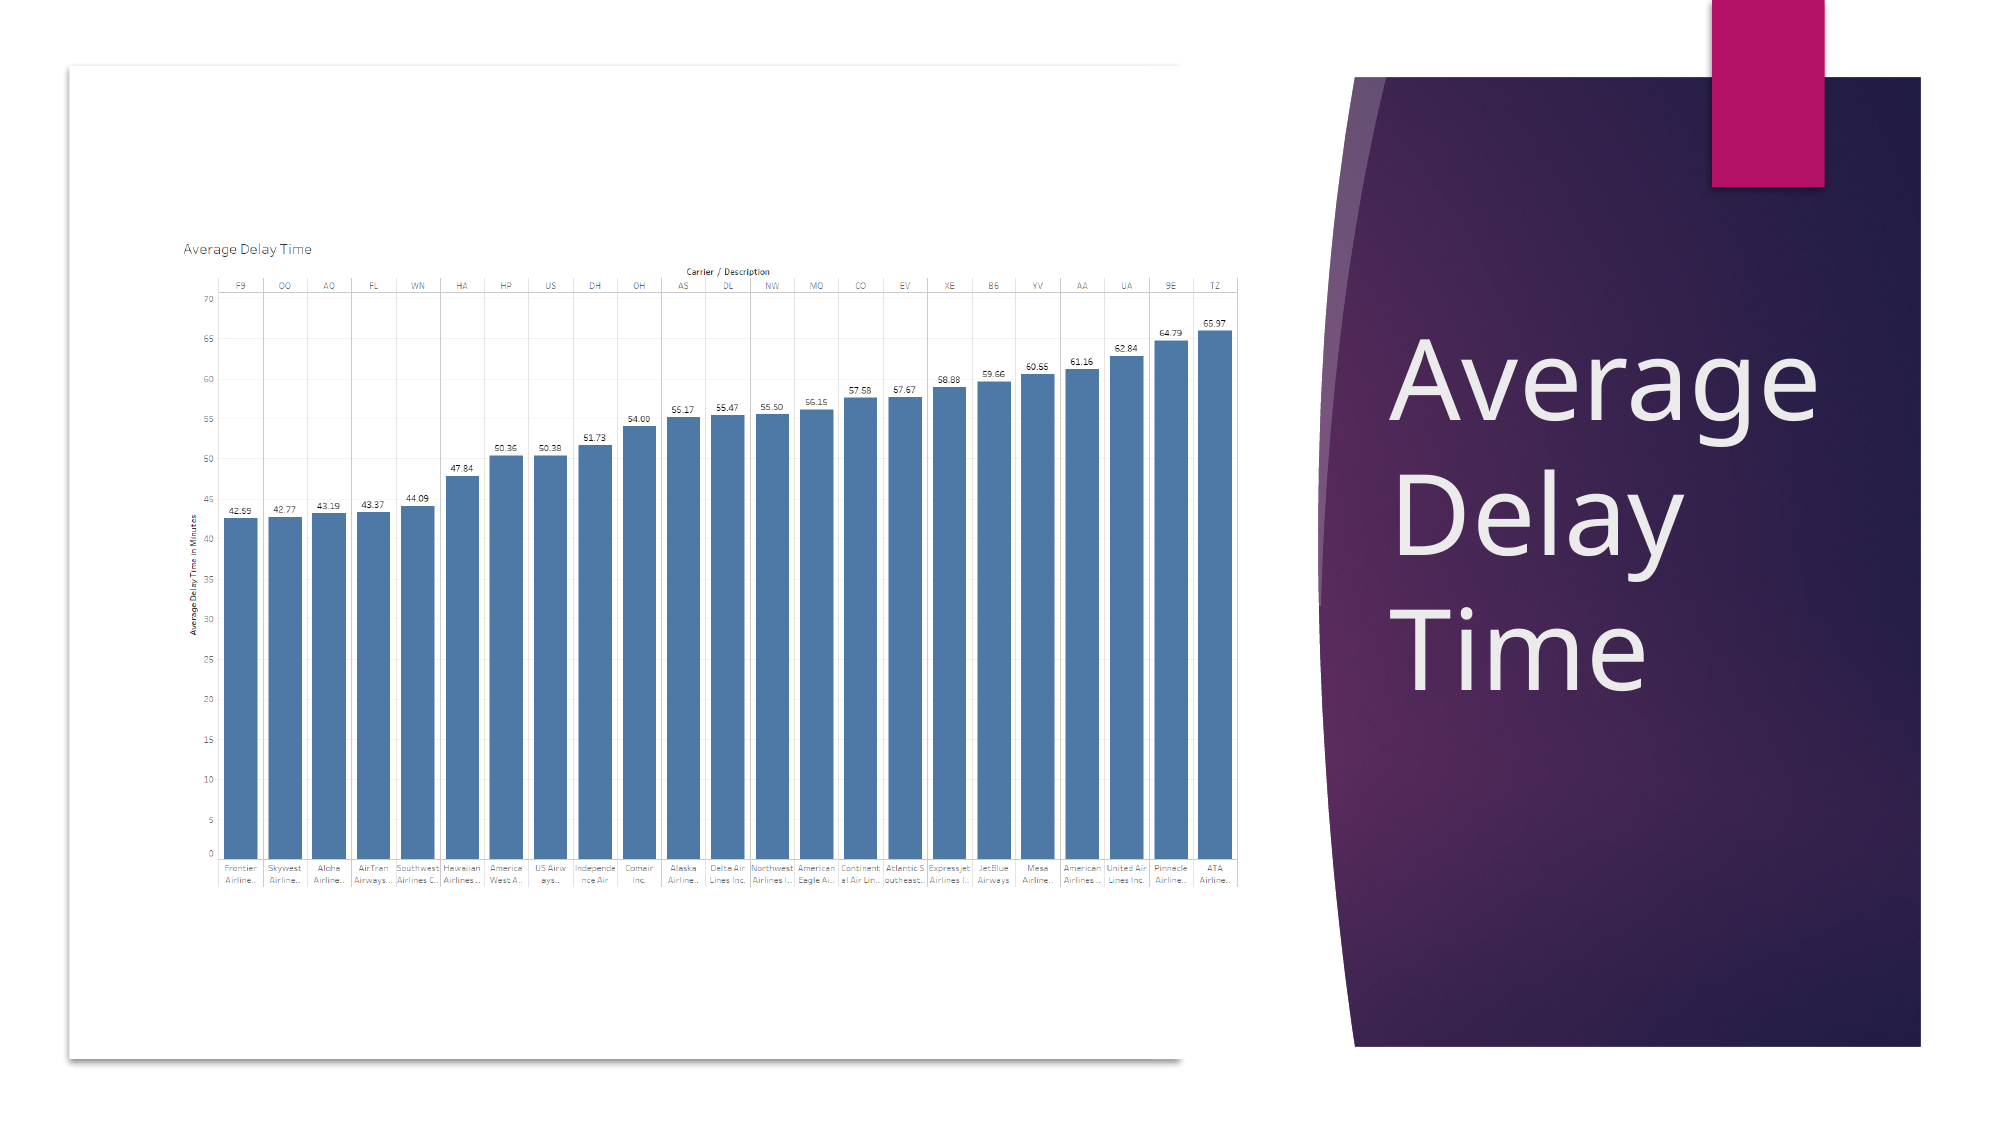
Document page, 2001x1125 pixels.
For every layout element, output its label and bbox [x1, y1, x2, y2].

list [181, 234, 1240, 891]
text_box [0, 0, 2000, 1125]
text_box [69, 64, 1367, 1060]
